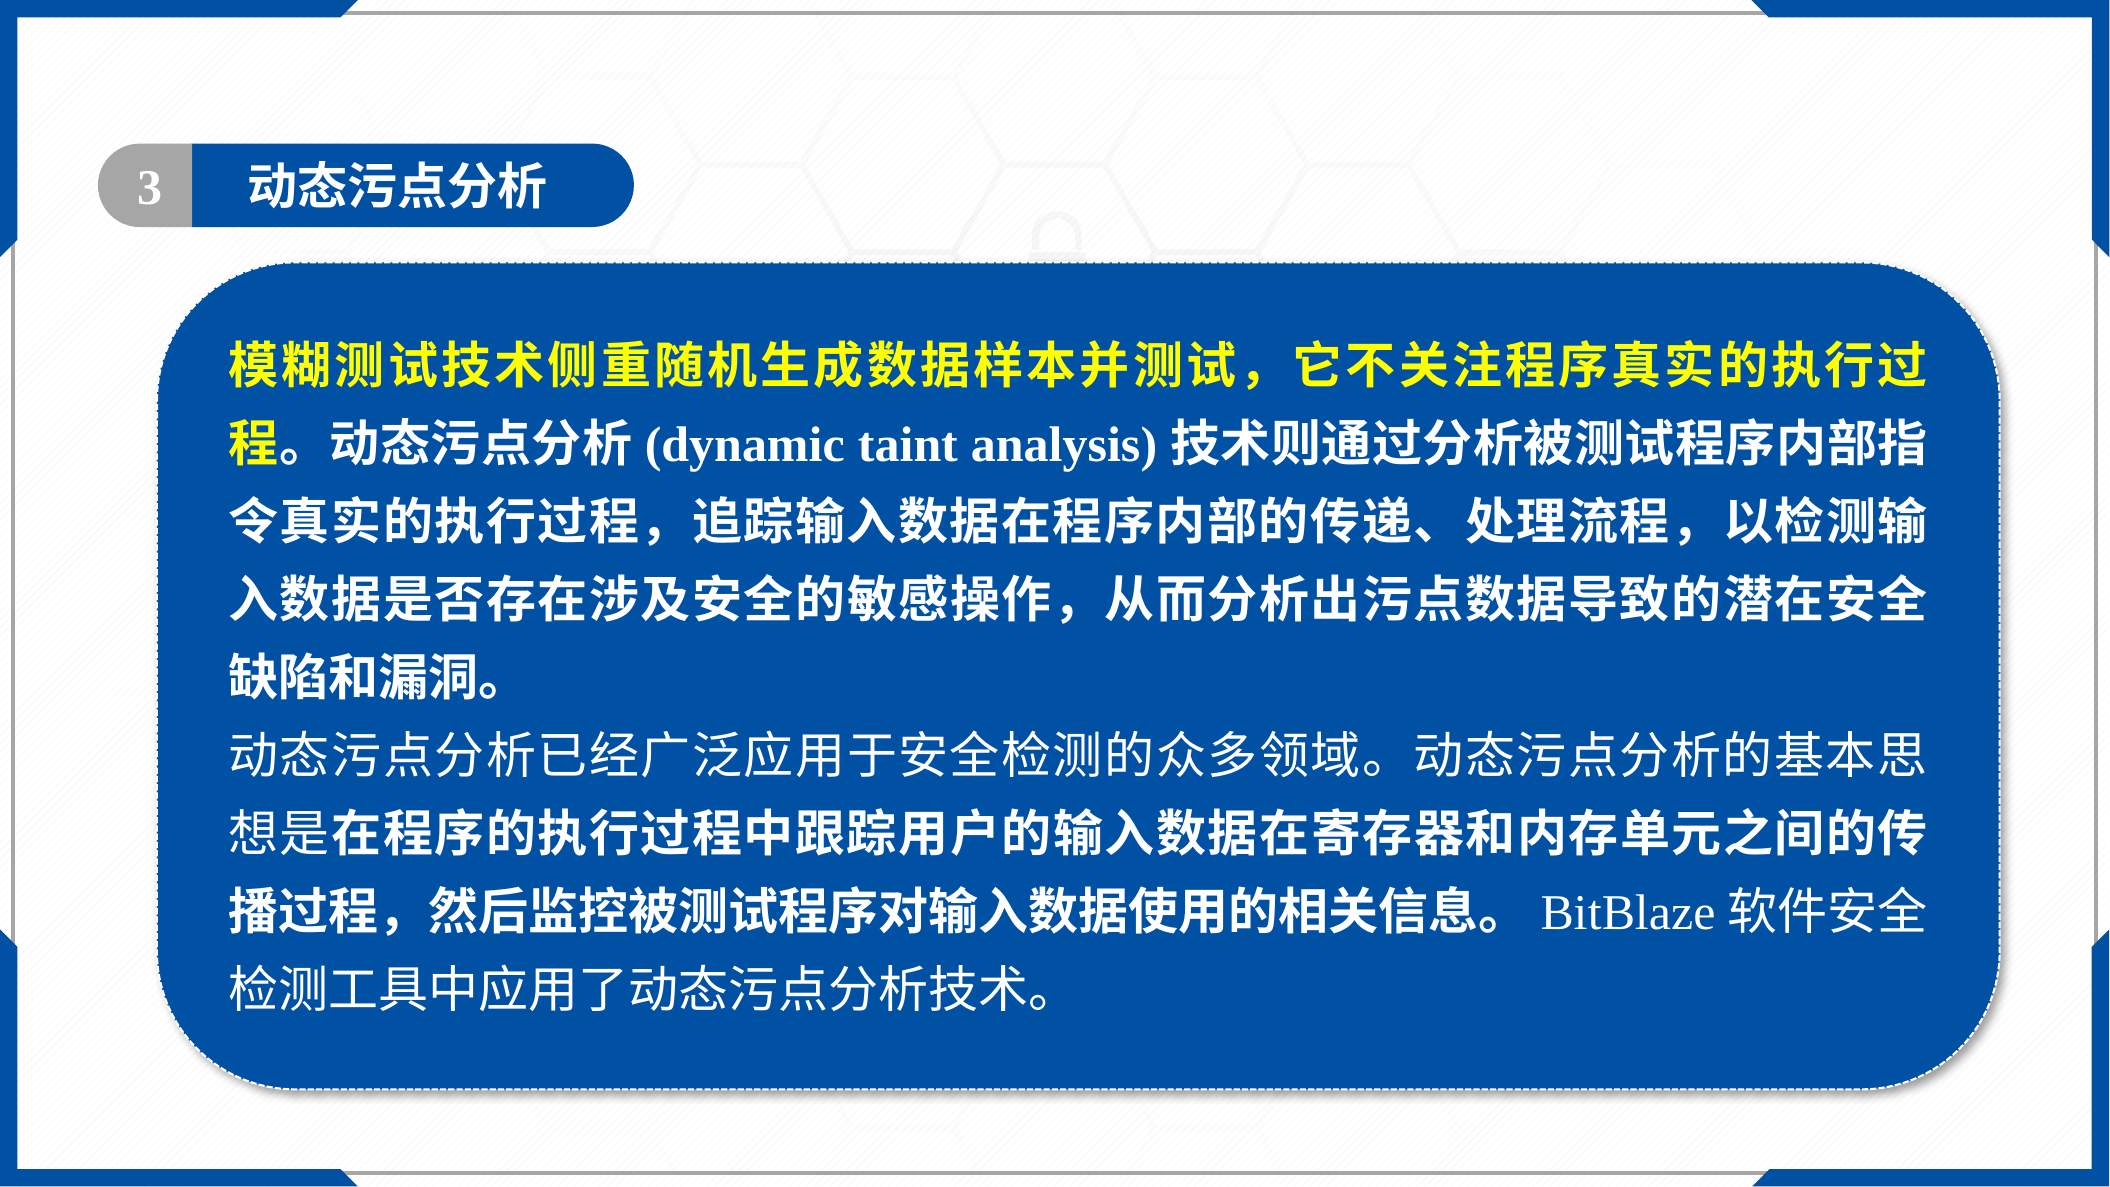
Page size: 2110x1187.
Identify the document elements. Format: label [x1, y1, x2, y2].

text_box [156, 262, 2000, 1090]
text_box [97, 143, 672, 288]
picture [80, 0, 2029, 1187]
